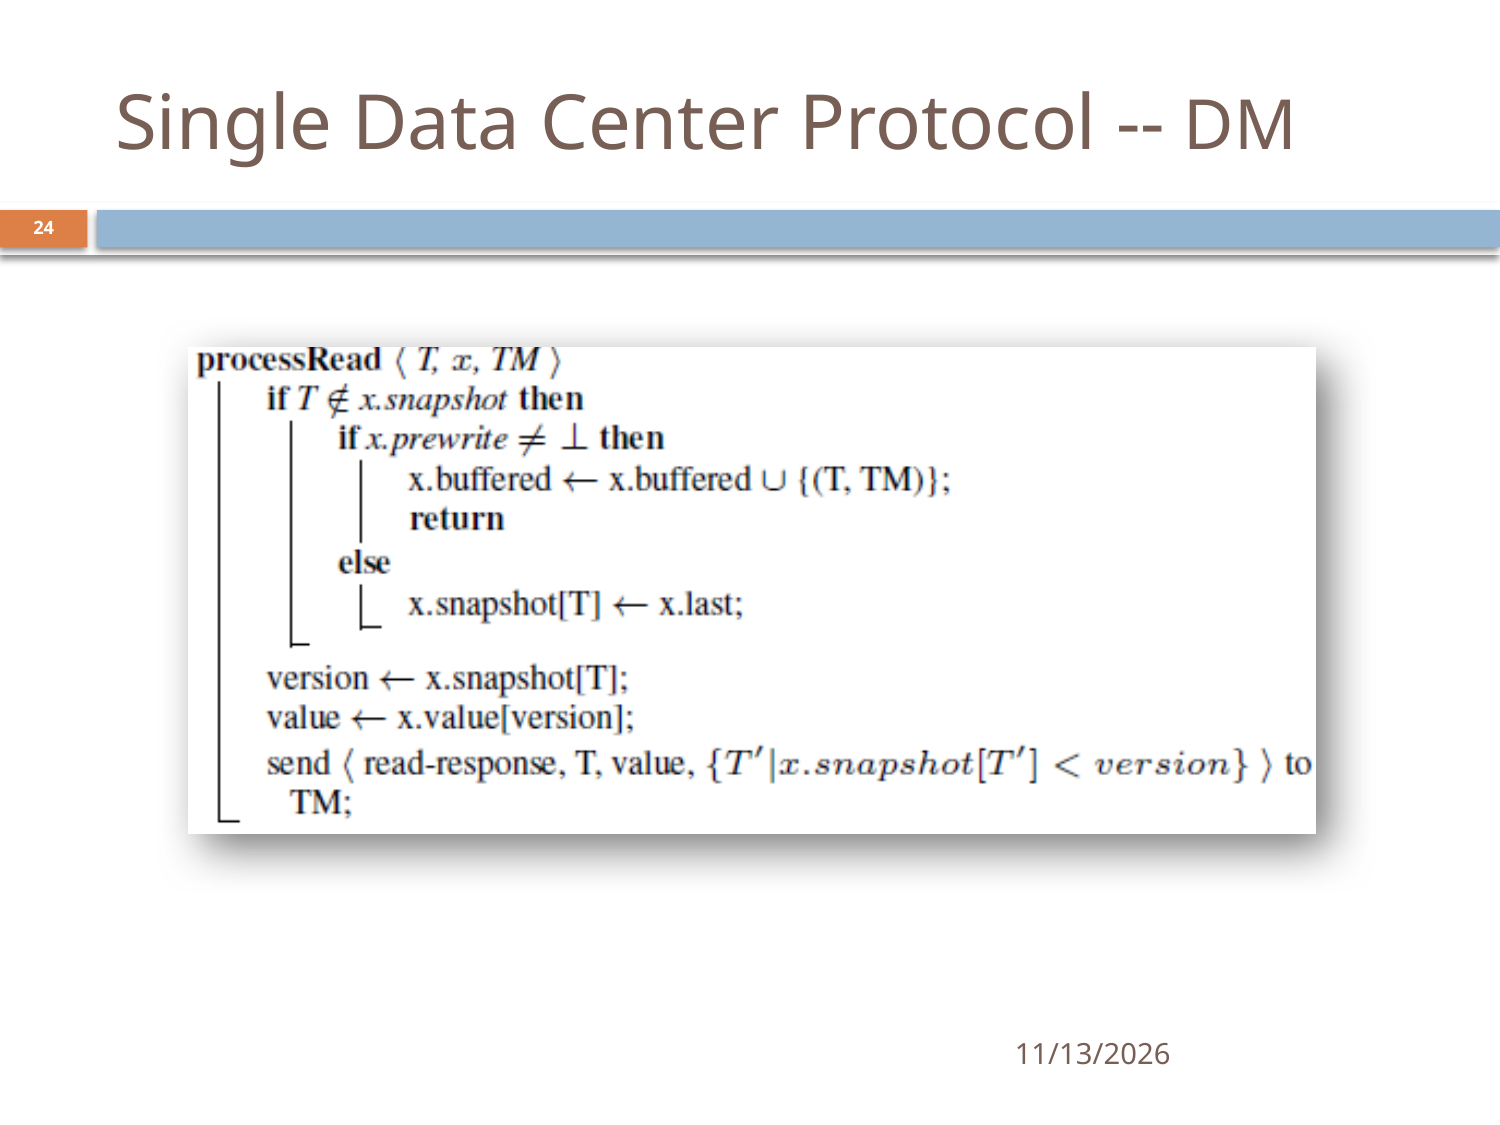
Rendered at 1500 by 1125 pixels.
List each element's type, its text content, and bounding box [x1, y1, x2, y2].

picture [187, 347, 1316, 835]
slide_number 24 [0, 208, 88, 249]
title Single Data Center Protocol -- DM [100, 37, 1438, 200]
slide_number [999, 1025, 1438, 1085]
